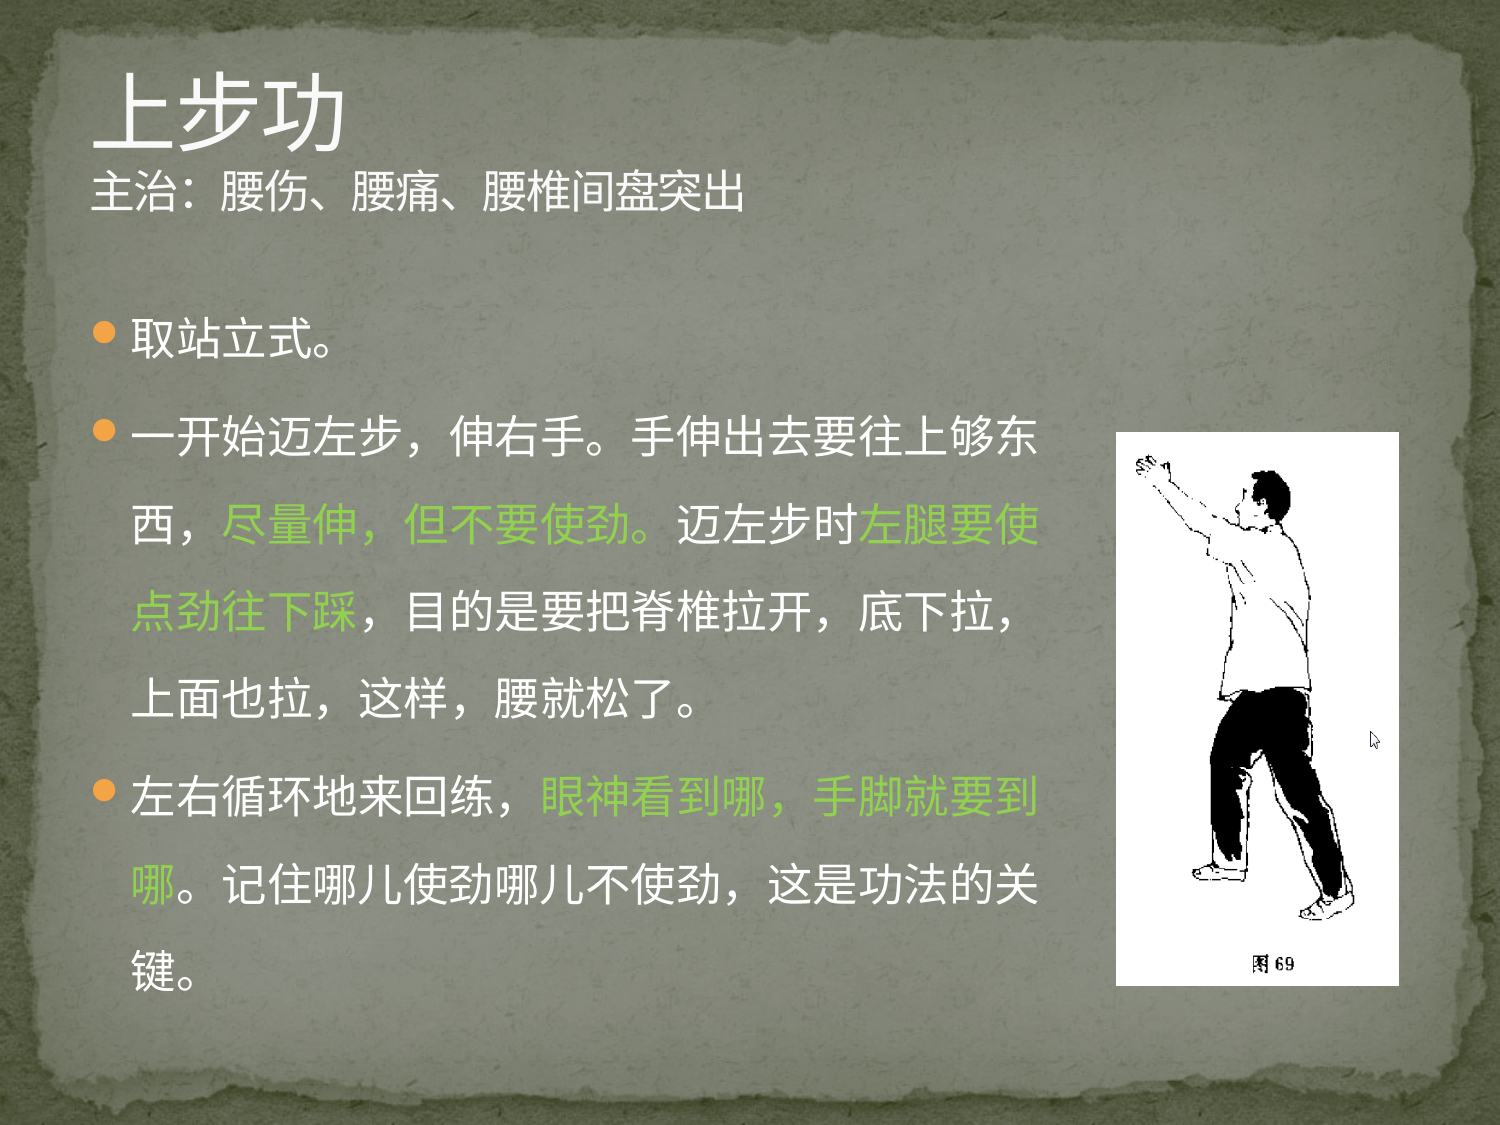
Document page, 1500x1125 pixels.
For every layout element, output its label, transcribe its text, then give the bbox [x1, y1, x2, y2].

title 上步功 主治：腰伤、腰痛、腰椎间盘突出 [74, 24, 1425, 225]
list 取站立式。 一开始迈左步，伸右手。手伸出去要往上够东西，尽量伸，但不要使劲。迈左步时左腿要使点劲往下踩，目的是要把脊椎拉开，底下拉，上面也拉，这样，腰就松了。 左右循环地来回练，眼神看到哪，手脚就要到哪。记住哪儿使劲哪儿不使劲，这是功法的关键。 [75, 270, 1093, 1013]
picture [1116, 432, 1399, 986]
